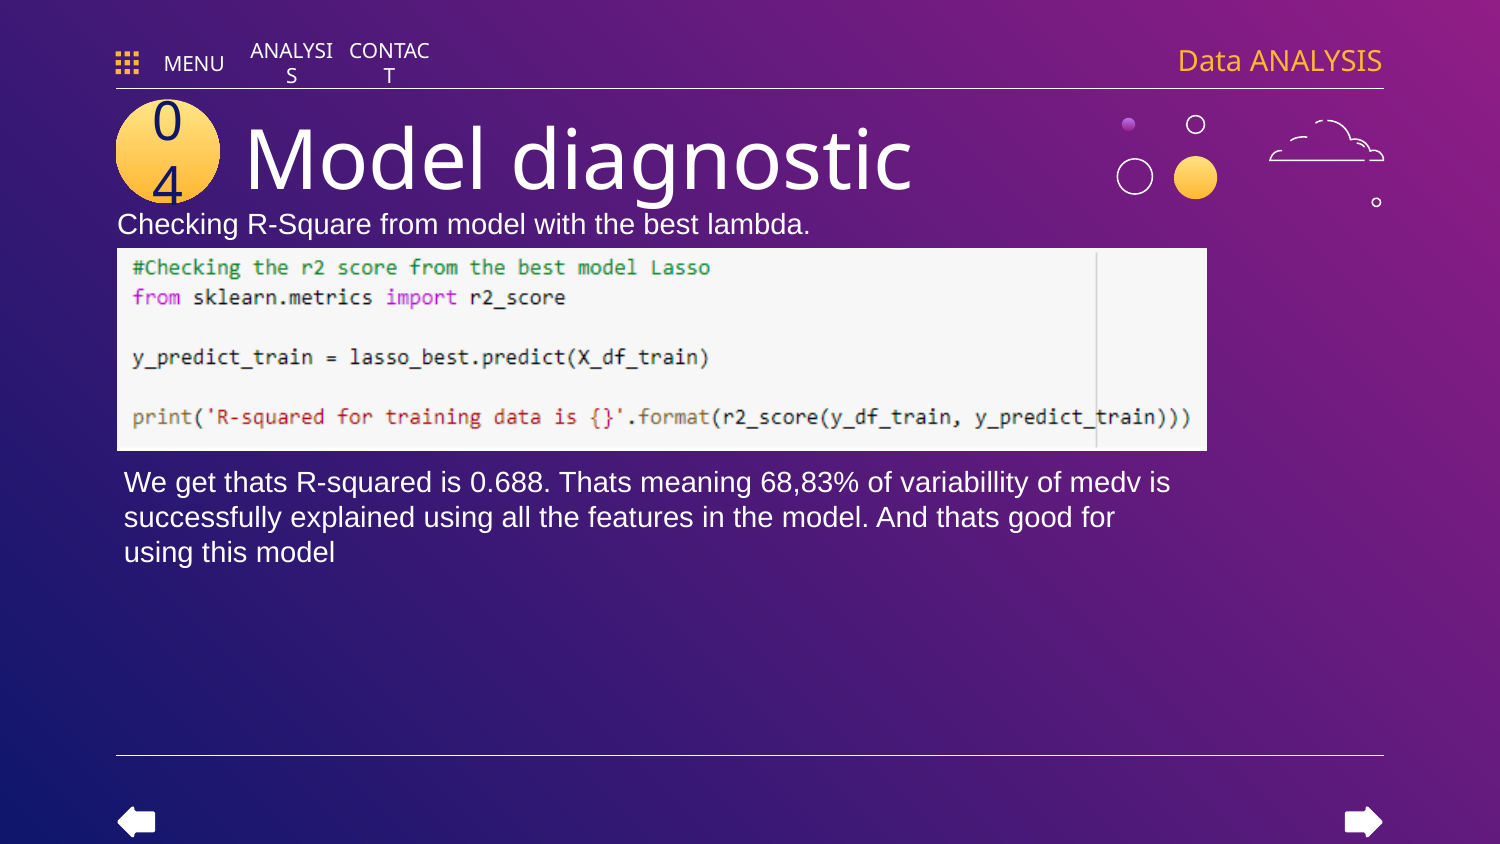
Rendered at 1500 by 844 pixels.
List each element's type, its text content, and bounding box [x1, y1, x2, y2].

text_box [1121, 117, 1136, 132]
text_box We get thats R-squared is 0.688. Thats meaning 68,83% of variabillity of medv is successfully explained using all the features in the model. And thats good for using this model [109, 454, 1205, 578]
text_box [117, 806, 156, 838]
text_box MENU [151, 45, 237, 81]
text_box Checking R-Square from model with the best lambda. [102, 190, 1384, 256]
picture [116, 248, 1207, 465]
text_box [1344, 806, 1383, 838]
text_box ANALYSIS [248, 45, 335, 81]
title Model diagnostic [228, 90, 1383, 190]
text_box 04 [115, 99, 220, 190]
text_box Data ANALYSIS [1158, 34, 1383, 85]
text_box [115, 50, 139, 75]
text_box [1269, 120, 1385, 161]
text_box CONTACT [346, 45, 433, 81]
text_box [1174, 156, 1218, 190]
text_box [109, 45, 145, 81]
